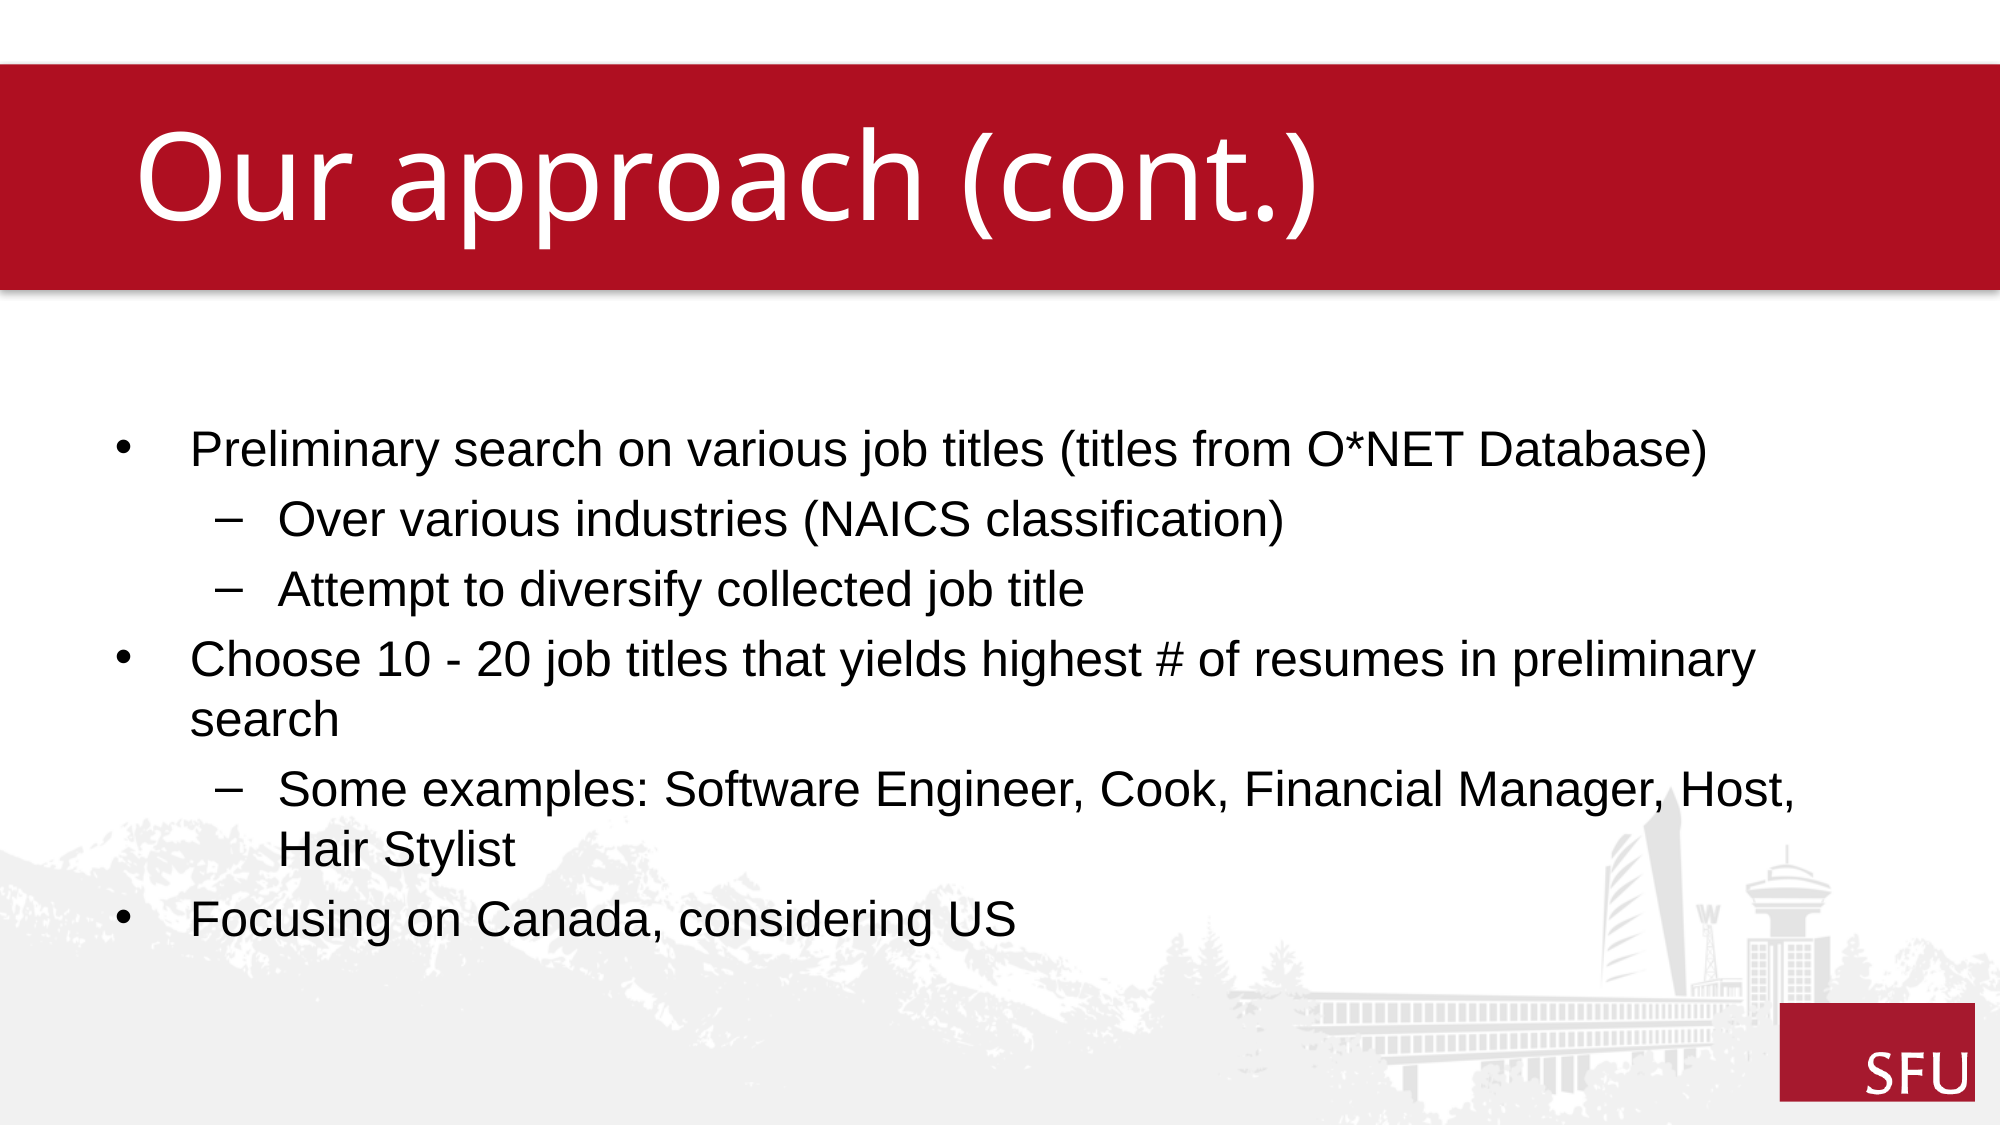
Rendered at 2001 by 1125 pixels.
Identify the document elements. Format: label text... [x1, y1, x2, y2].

text_box [0, 64, 2000, 291]
list Preliminary search on various job titles (titles from O*NET Database) Over various industries (NAICS classification) Attempt to diversify collected job title Choose 10 - 20 job titles that yields highest # of resumes in preliminary search Some examples: Software Engineer, Cook, Financial Manager, Host, Hair Stylist Focusing on Canada, considering US [100, 408, 1900, 990]
picture [1779, 1003, 1975, 1102]
title Our approach (cont.) [118, 90, 1919, 260]
